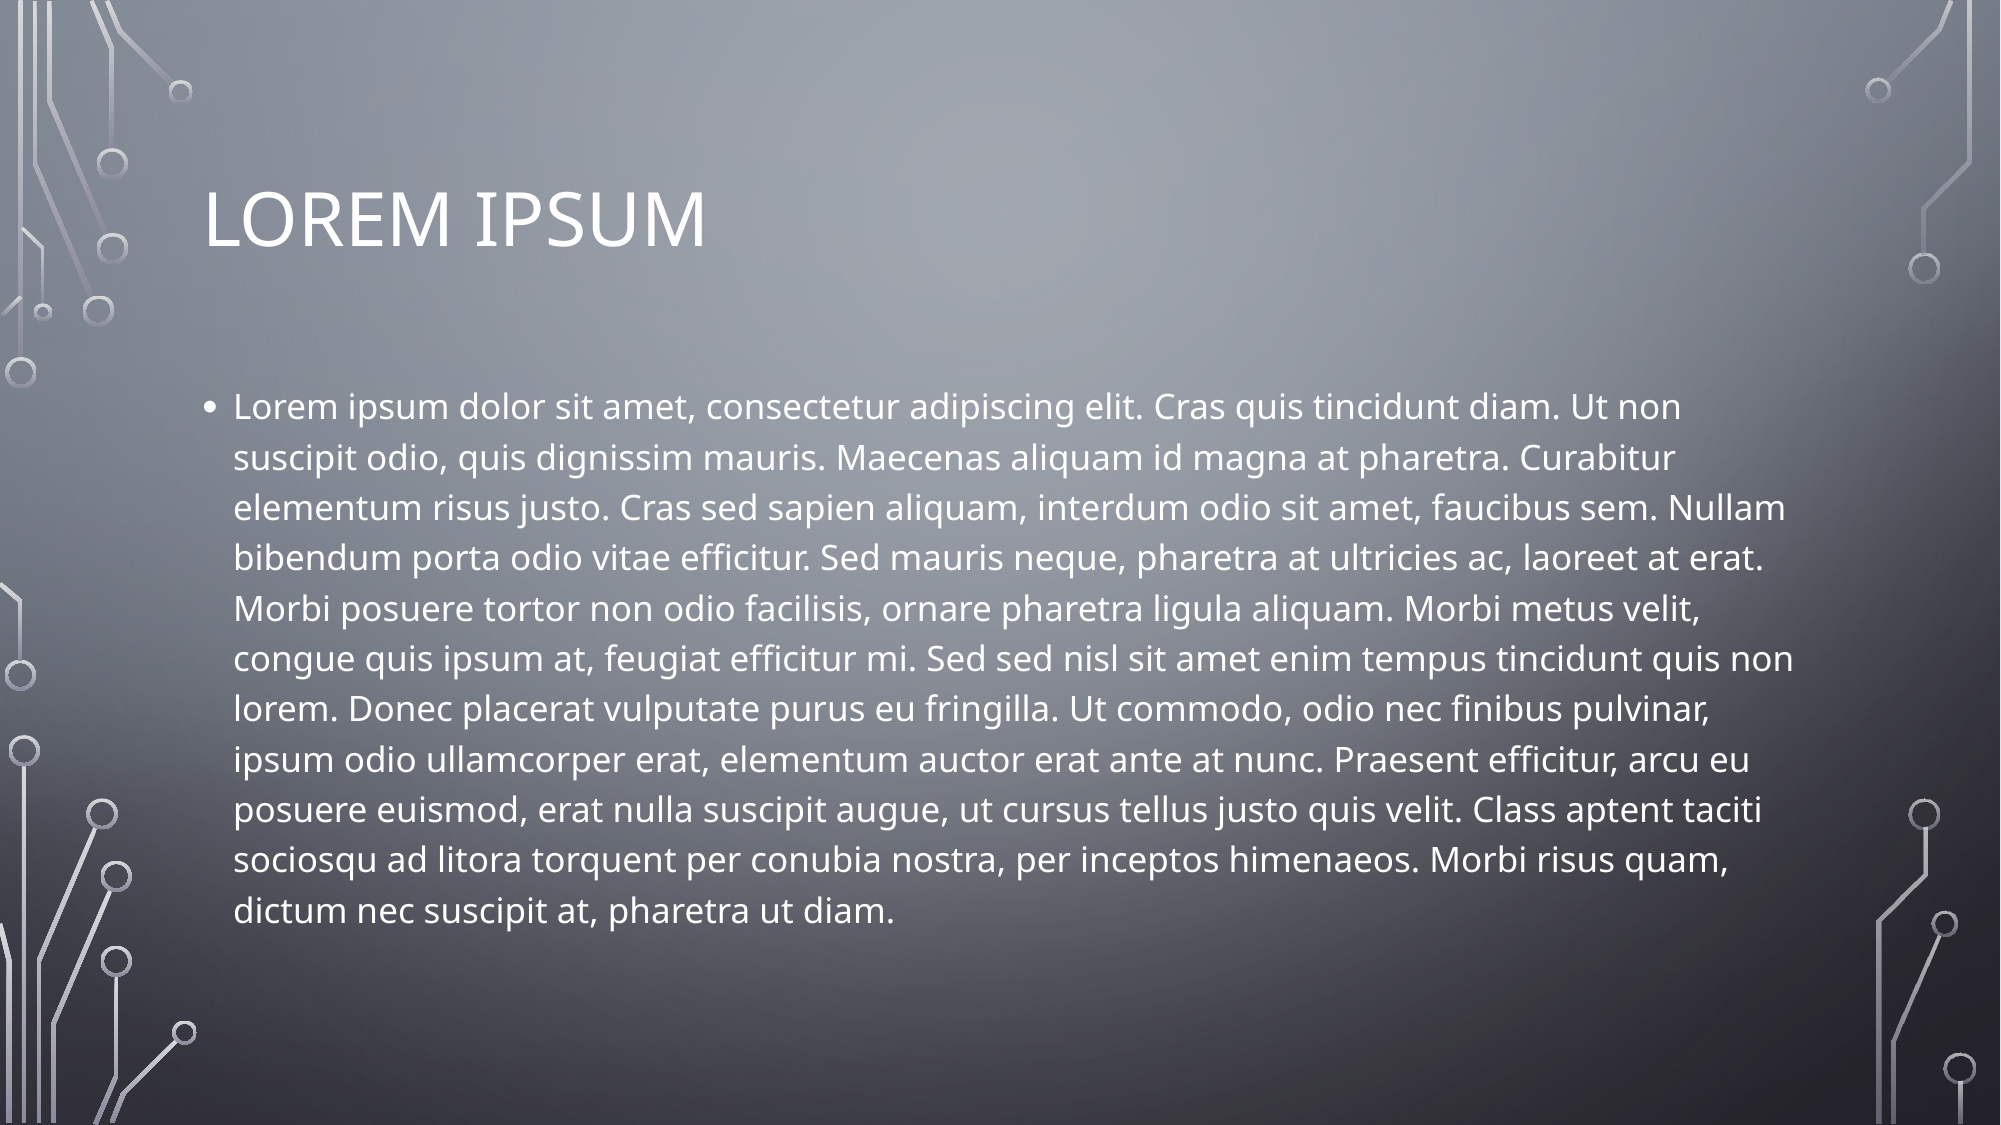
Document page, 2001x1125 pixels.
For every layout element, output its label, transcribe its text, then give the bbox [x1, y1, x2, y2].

list Lorem ipsum dolor sit amet, consectetur adipiscing elit. Cras quis tincidunt diam. Ut non suscipit odio, quis dignissim mauris. Maecenas aliquam id magna at pharetra. Curabitur elementum risus justo. Cras sed sapien aliquam, interdum odio sit amet, faucibus sem. Nullam bibendum porta odio vitae efficitur. Sed mauris neque, pharetra at ultricies ac, laoreet at erat. Morbi posuere tortor non odio facilisis, ornare pharetra ligula aliquam. Morbi metus velit, congue quis ipsum at, feugiat efficitur mi. Sed sed nisl sit amet enim tempus tincidunt quis non lorem. Donec placerat vulputate purus eu fringilla. Ut commodo, odio nec finibus pulvinar, ipsum odio ullamcorper erat, elementum auctor erat ante at nunc. Praesent efficitur, arcu eu posuere euismod, erat nulla suscipit augue, ut cursus tellus justo quis velit. Class aptent taciti sociosqu ad litora torquent per conubia nostra, per inceptos himenaeos. Morbi risus quam, dictum nec suscipit at, pharetra ut diam. [187, 369, 1813, 950]
title Lorem ipsum [187, 101, 1813, 344]
